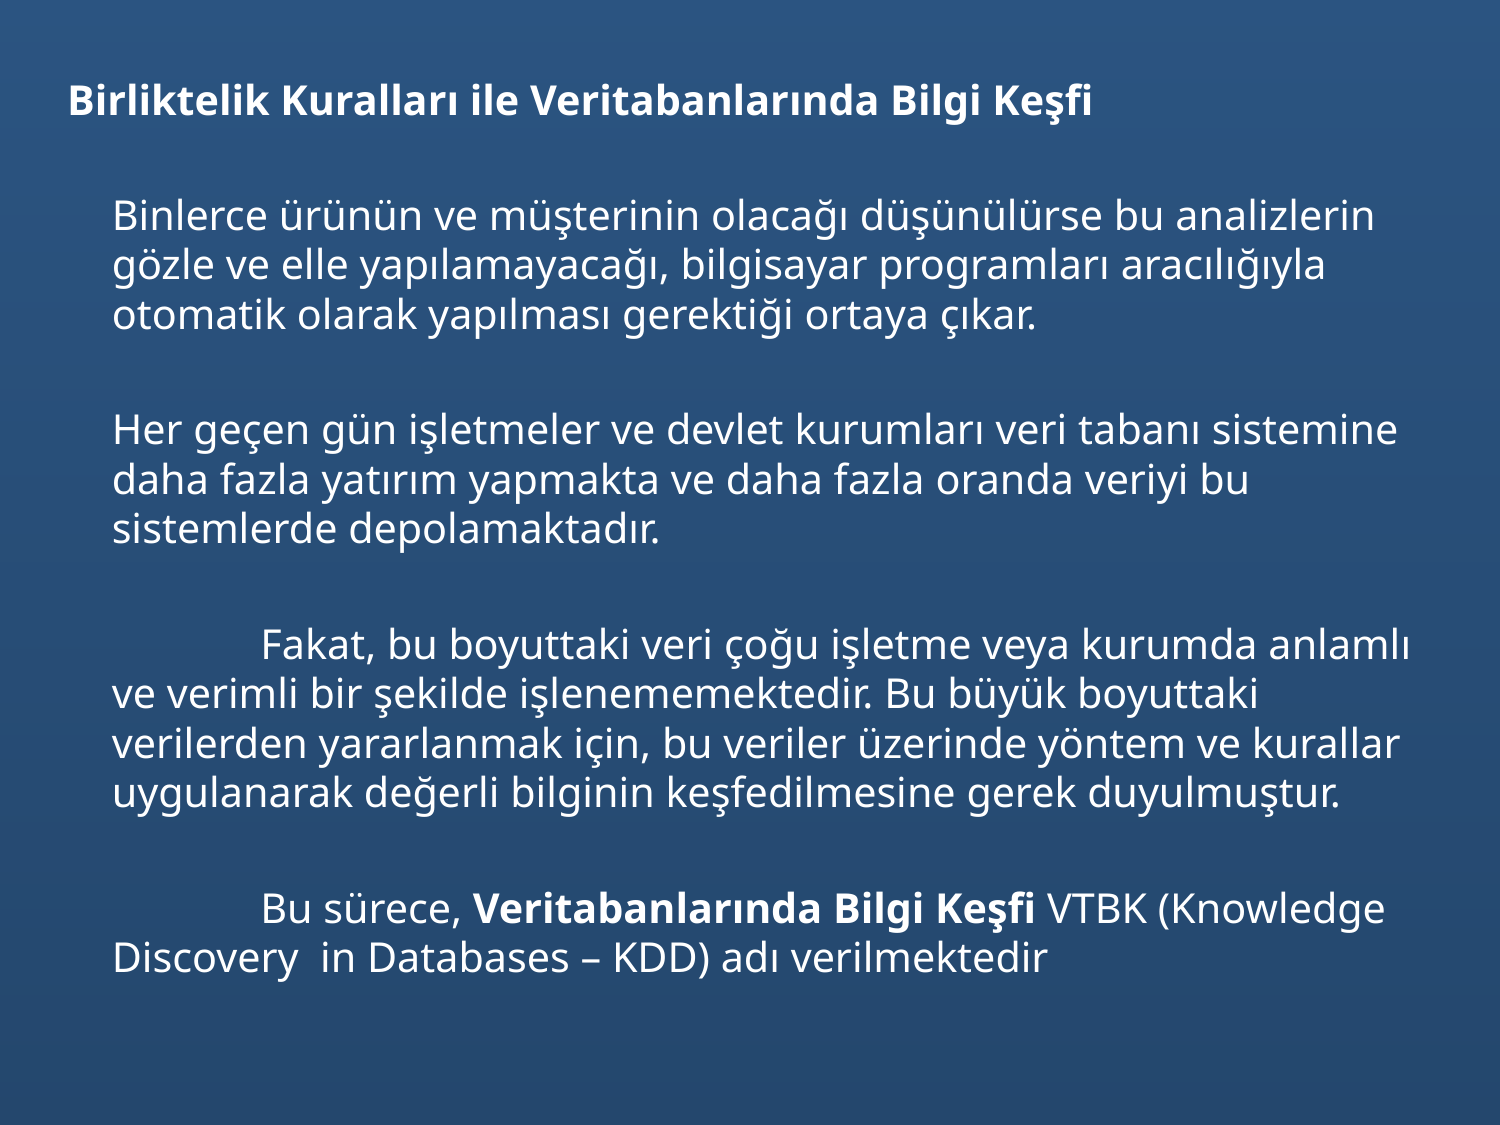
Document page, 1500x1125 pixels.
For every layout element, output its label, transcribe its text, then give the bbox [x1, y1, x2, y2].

list Birliktelik Kuralları ile Veritabanlarında Bilgi Keşfi Binlerce ürünün ve müşterinin olacağı düşünülürse bu analizlerin gözle ve elle yapılamayacağı, bilgisayar programları aracılığıyla otomatik olarak yapılması gerektiği ortaya çıkar. Her geçen gün işletmeler ve devlet kurumları veri tabanı sistemine daha fazla yatırım yapmakta ve daha fazla oranda veriyi bu sistemlerde depolamaktadır. Fakat, bu boyuttaki veri çoğu işletme veya kurumda anlamlı ve verimli bir şekilde işlenememektedir. Bu büyük boyuttaki verilerden yararlanmak için, bu veriler üzerinde yöntem ve kurallar uygulanarak değerli bilginin keşfedilmesine gerek duyulmuştur. Bu sürece, Veritabanlarında Bilgi Keşfi VTBK (Knowledge Discovery in Databases – KDD) adı verilmektedir [41, 66, 1432, 1016]
